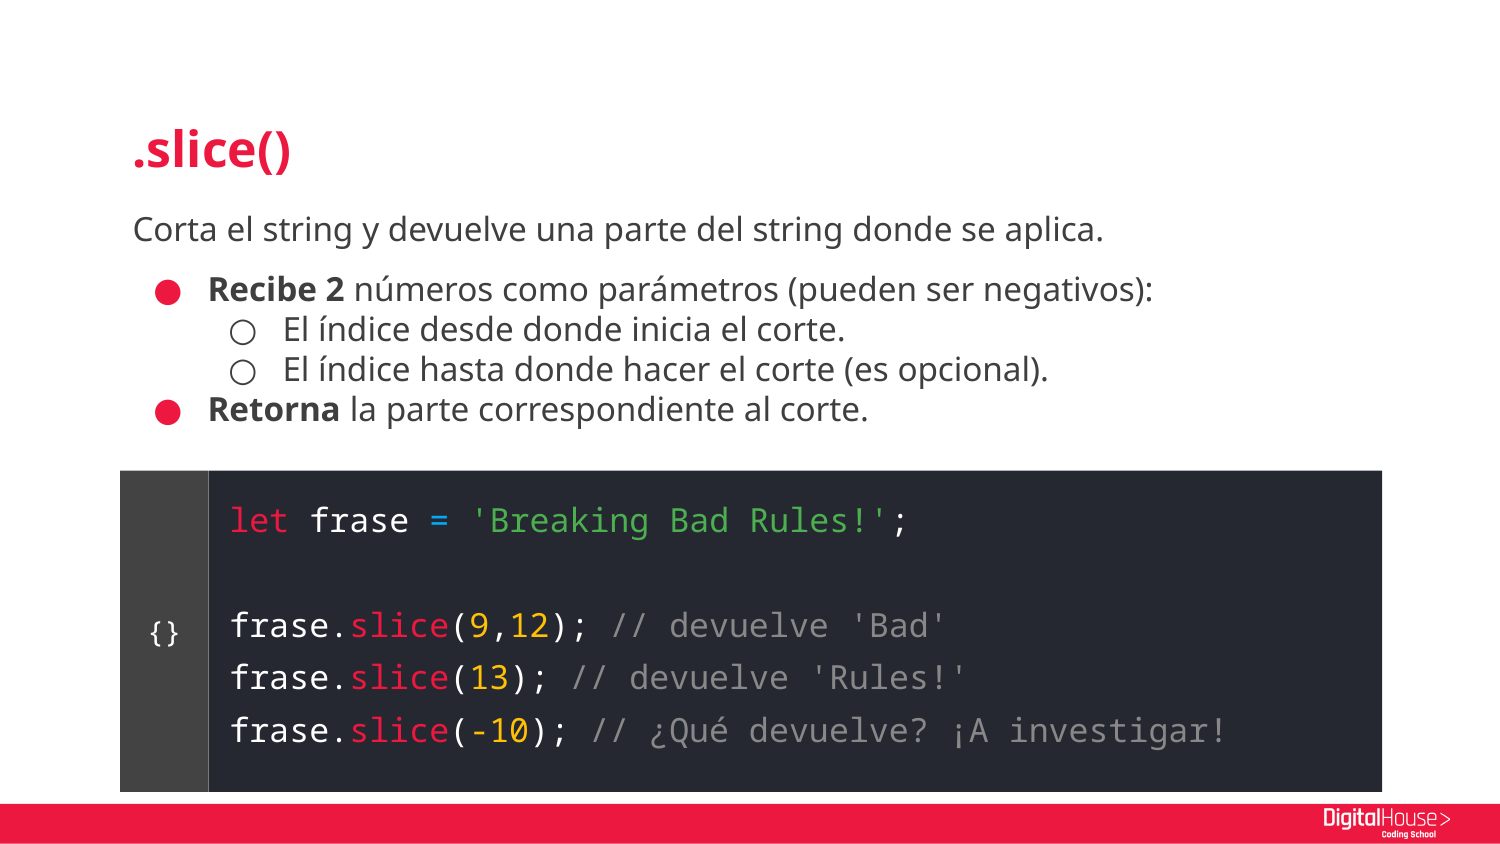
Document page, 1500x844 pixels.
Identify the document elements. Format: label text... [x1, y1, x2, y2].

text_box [119, 470, 1383, 793]
text_box [0, 803, 1500, 844]
text_box .slice() [117, 90, 1383, 193]
picture [1324, 808, 1451, 839]
text_box Corta el string y devuelve una parte del string donde se aplica. Recibe 2 números como parámetros (pueden ser negativos): El índice desde donde inicia el corte. El índice hasta donde hacer el corte (es opcional). Retorna la parte correspondiente al corte. [117, 193, 1383, 274]
